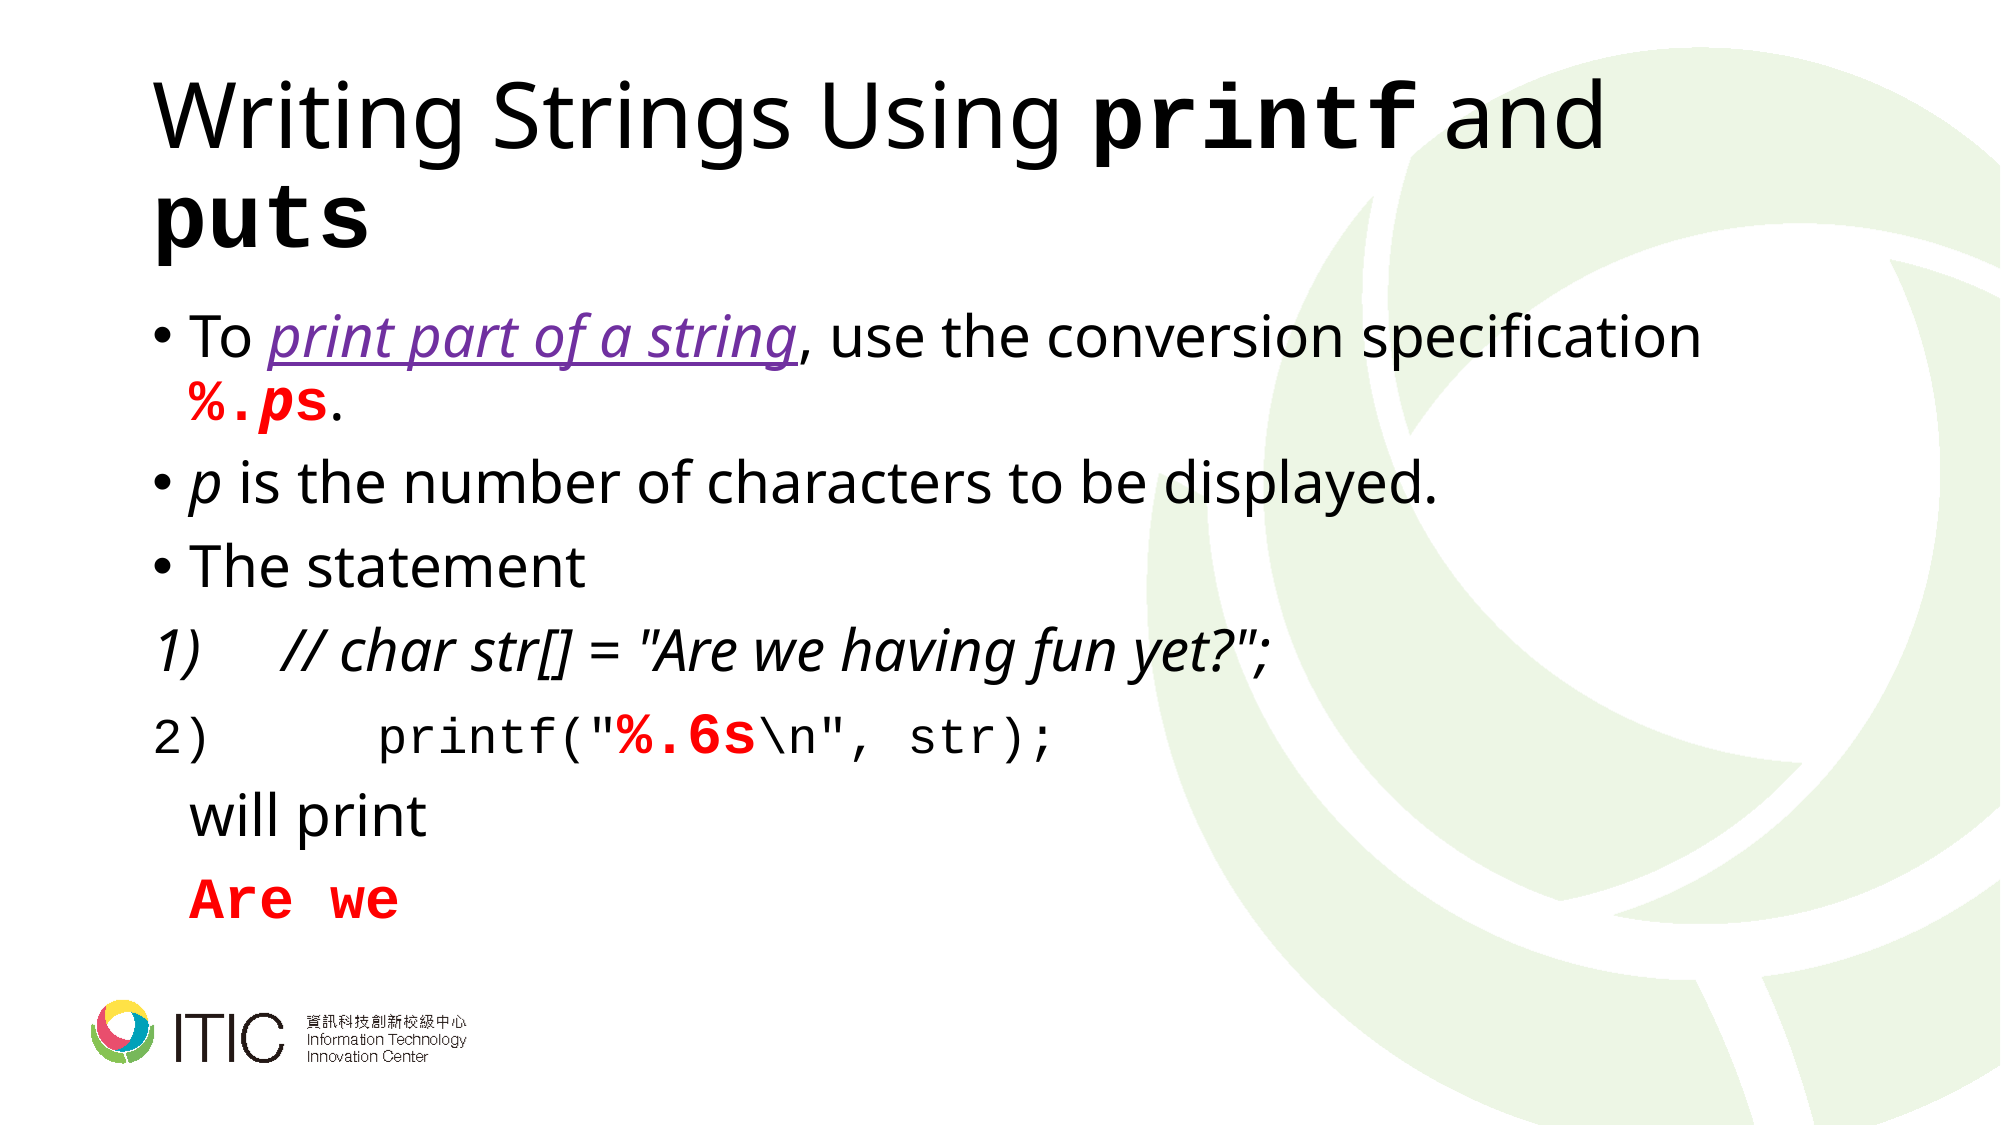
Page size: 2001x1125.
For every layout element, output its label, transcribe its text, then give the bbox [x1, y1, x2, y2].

list To print part of a string, use the conversion specification %.ps. p is the number of characters to be displayed. The statement // char str[] = "Are we having fun yet?"; printf("%.6s\n", str); will print Are we [137, 299, 1863, 1014]
title Writing Strings Using printf and puts [137, 59, 1863, 278]
picture [0, 0, 2001, 1125]
